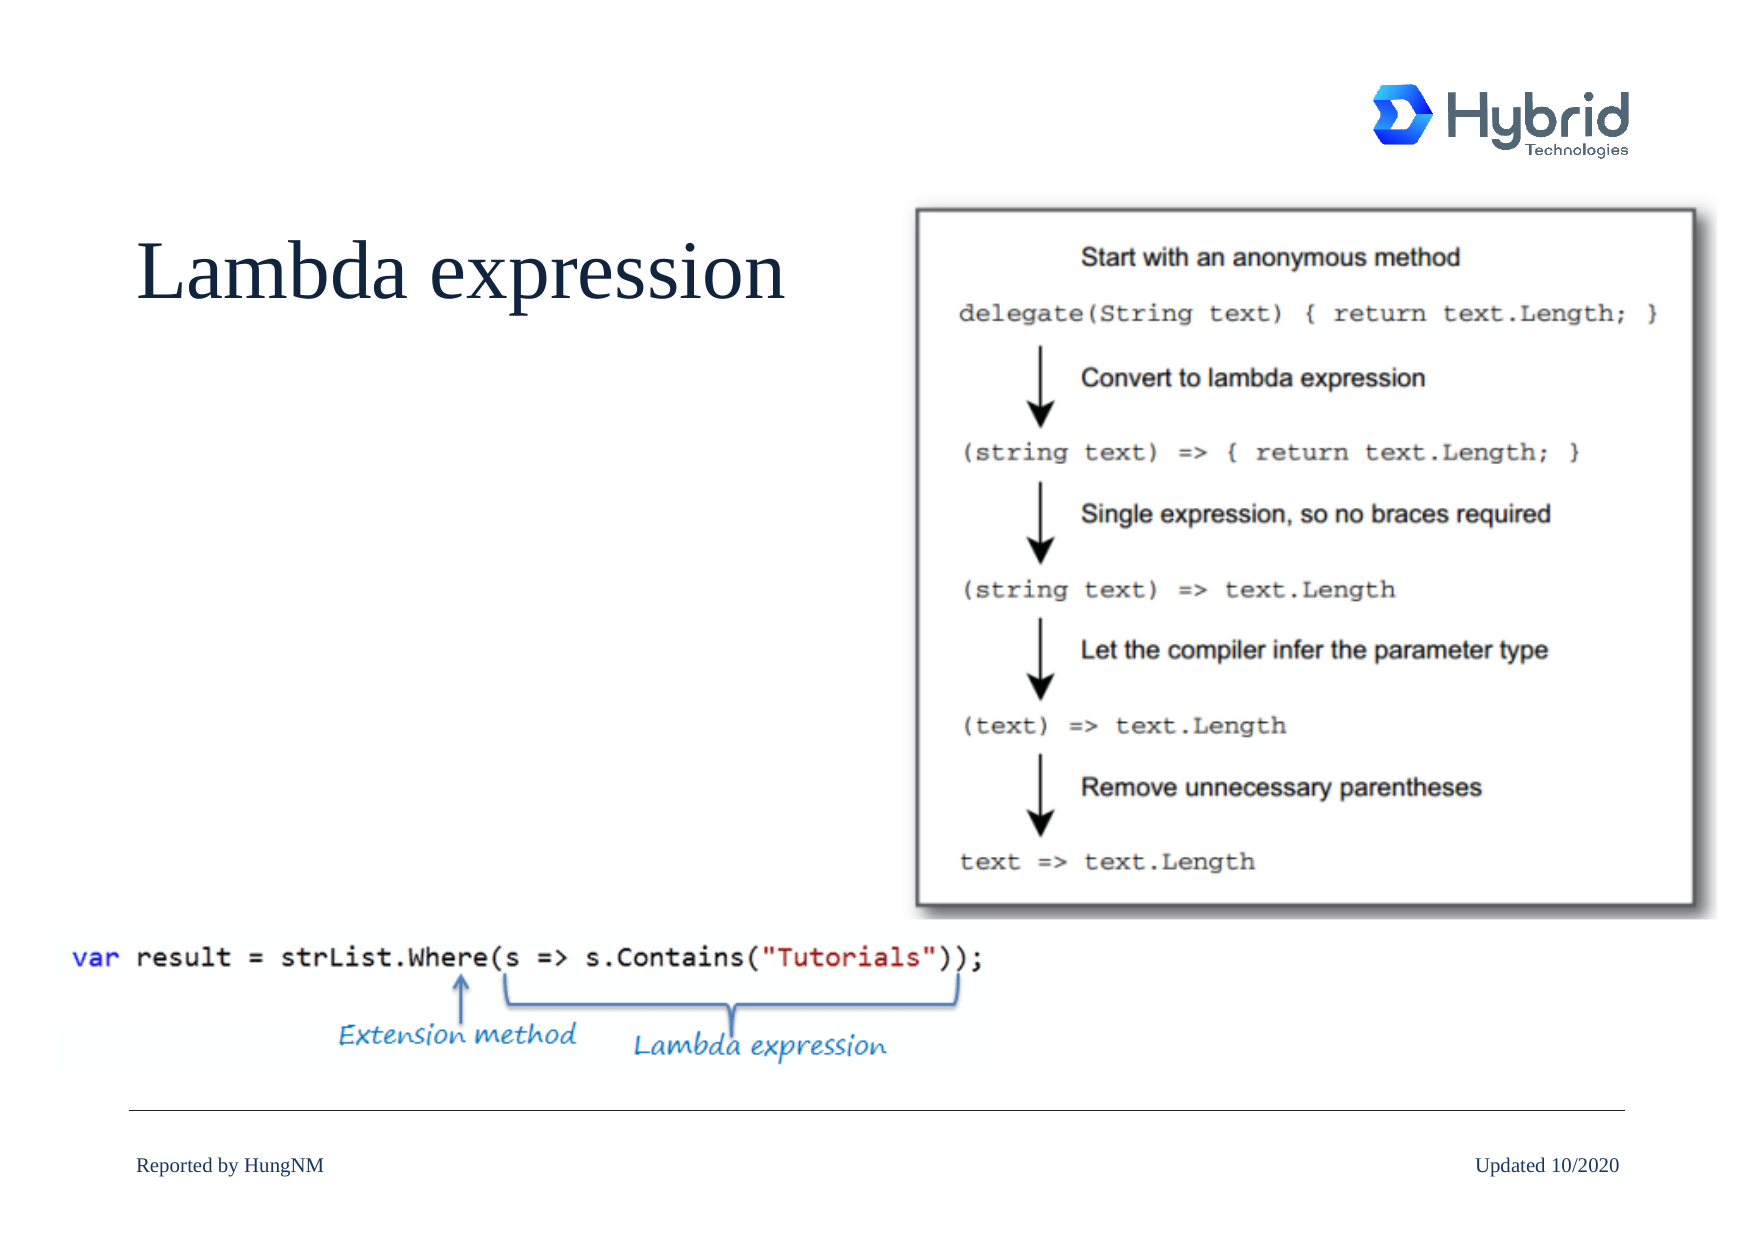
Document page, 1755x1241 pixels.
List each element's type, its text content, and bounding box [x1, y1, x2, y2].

list Updated 10/2020 [1222, 1131, 1635, 1183]
picture [1339, 45, 1665, 183]
picture [56, 193, 1725, 1080]
list Lambda expression [121, 157, 1553, 304]
list Reported by HungNM [121, 1131, 603, 1183]
